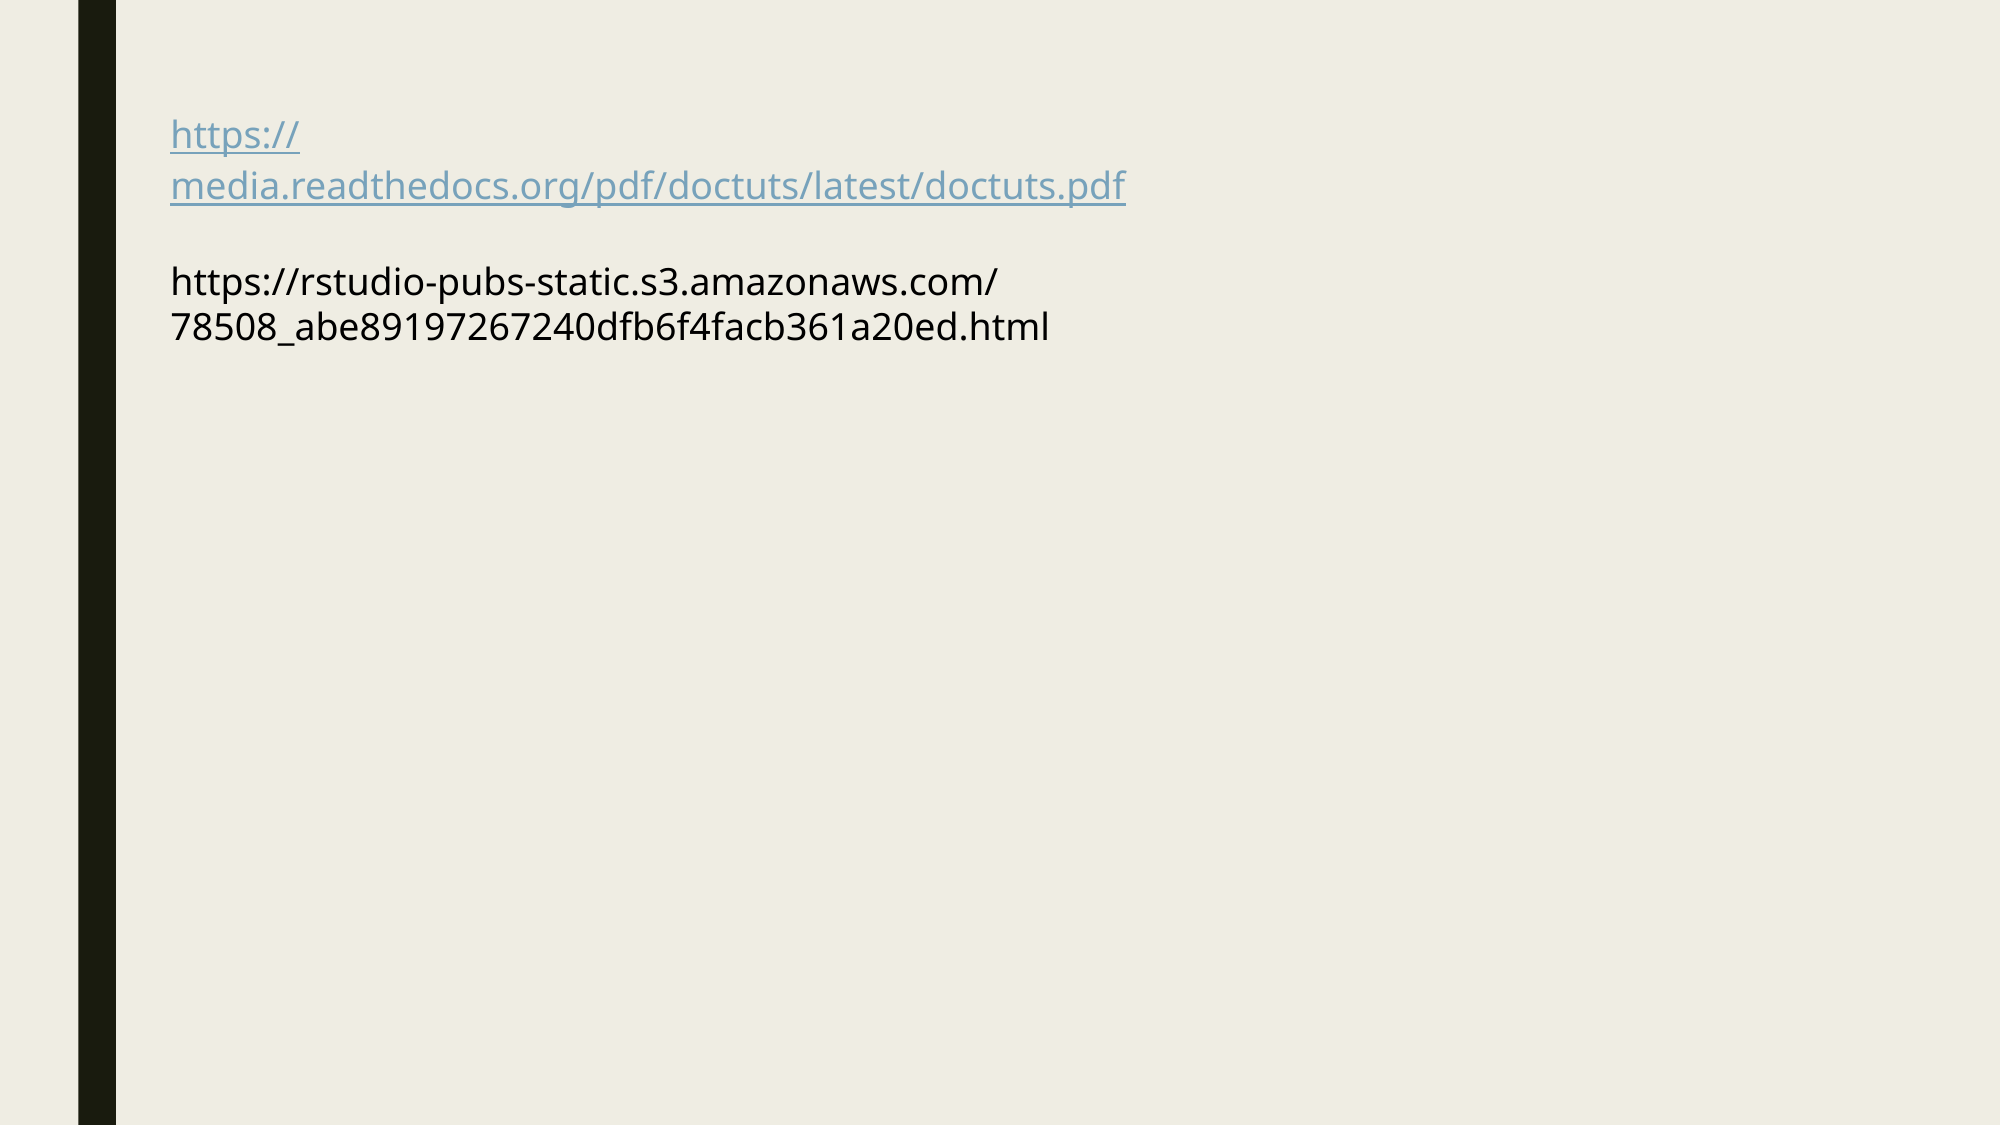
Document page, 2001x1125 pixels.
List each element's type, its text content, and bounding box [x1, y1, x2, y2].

text_box https://media.readthedocs.org/pdf/doctuts/latest/doctuts.pdf https://rstudio-pubs-static.s3.amazonaws.com/78508_abe89197267240dfb6f4facb361a20ed.html [155, 103, 1156, 356]
